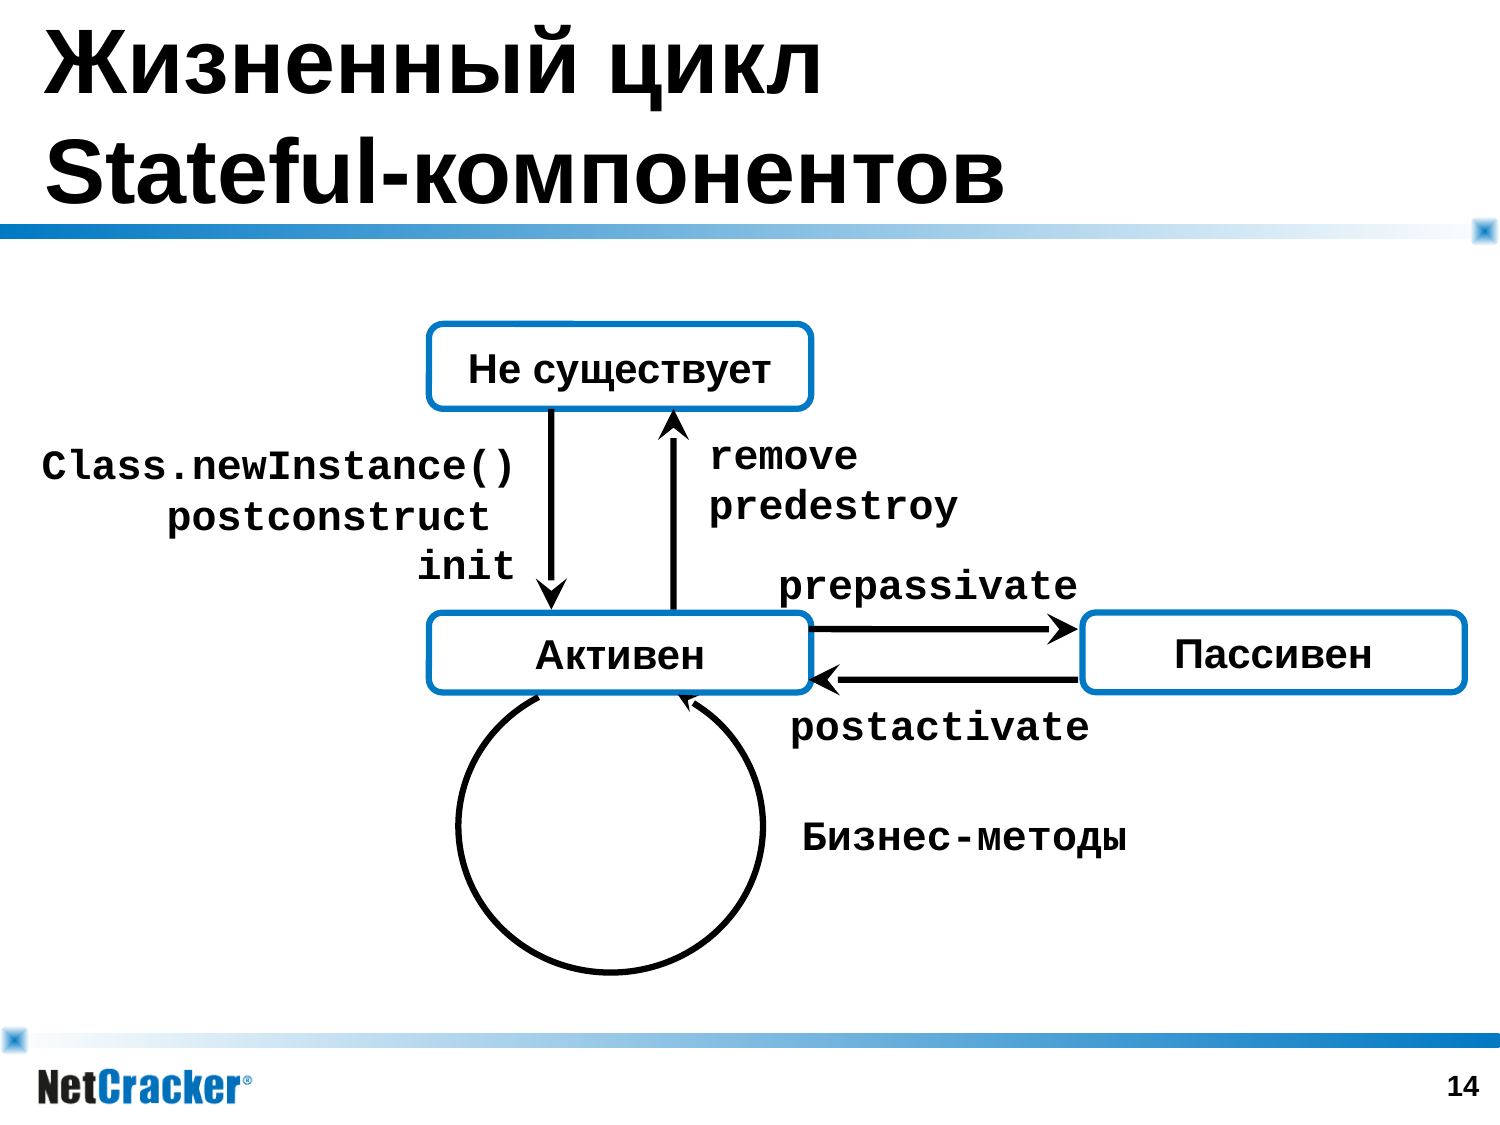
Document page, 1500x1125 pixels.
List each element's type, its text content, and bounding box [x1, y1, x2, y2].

text_box remove predestroy [693, 420, 974, 536]
slide_number 13 [1143, 1034, 1495, 1111]
text_box [1057, 618, 1079, 640]
picture [34, 1063, 256, 1118]
text_box Активен [428, 612, 812, 693]
text_box postactivate [775, 691, 1105, 757]
text_box prepassivate [763, 550, 1094, 616]
text_box Не существует [428, 323, 812, 409]
text_box Class.newInstance() postconstruct init [0, 430, 532, 596]
text_box [541, 588, 562, 610]
text_box Бизнес-методы [787, 801, 1142, 867]
text_box [457, 694, 764, 974]
text_box [663, 408, 684, 430]
text_box Пассивен [1082, 612, 1465, 693]
text_box [808, 669, 830, 691]
title Жизненный цикл Stateful-компонентов [29, 0, 1470, 225]
